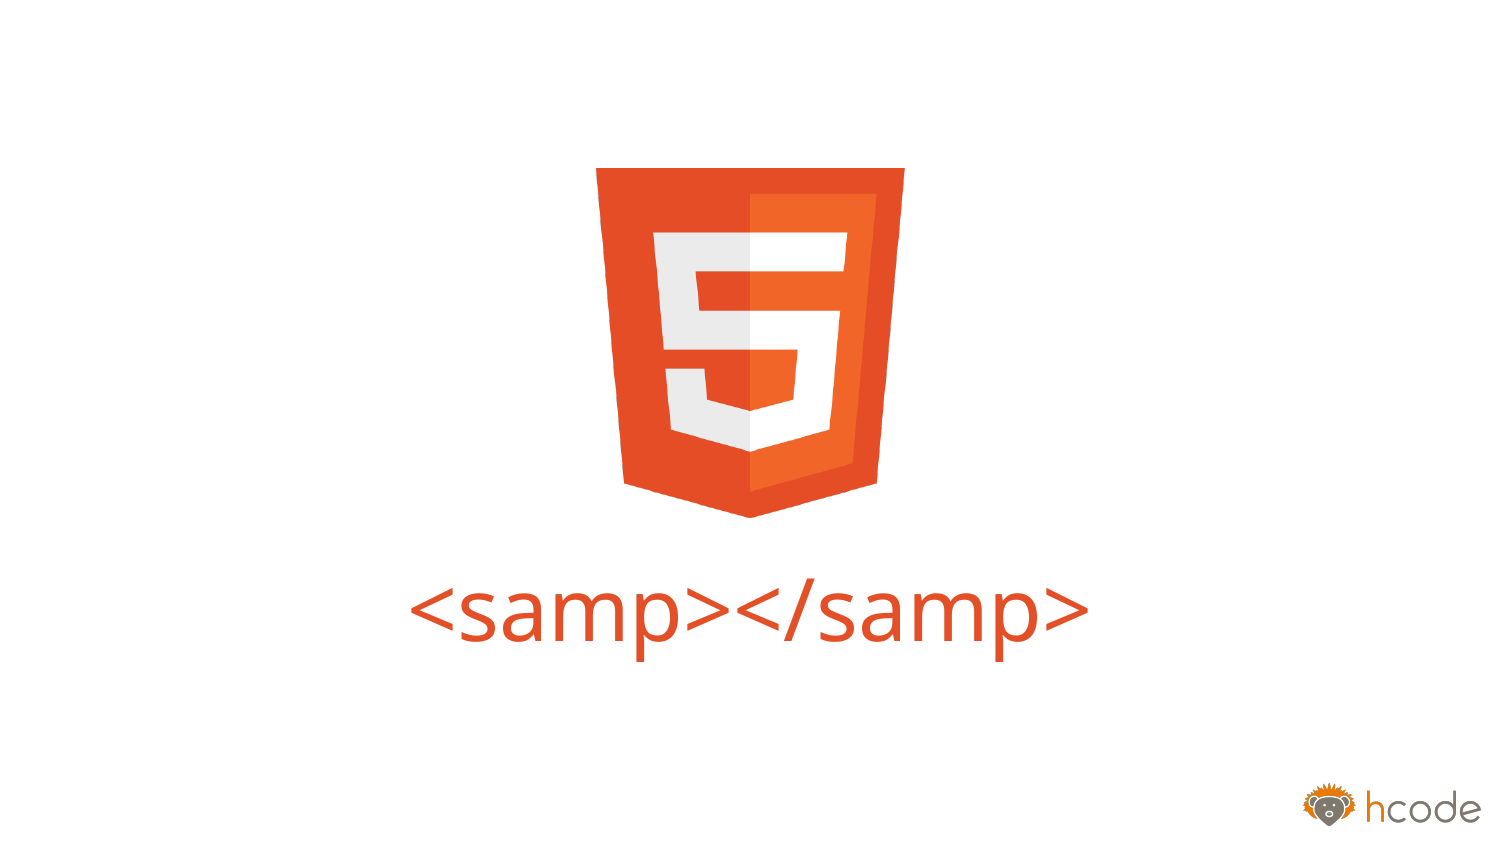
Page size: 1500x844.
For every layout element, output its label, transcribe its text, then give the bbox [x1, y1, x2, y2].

picture [1303, 783, 1482, 827]
picture [575, 168, 925, 518]
text_box <samp></samp> [107, 539, 1393, 668]
